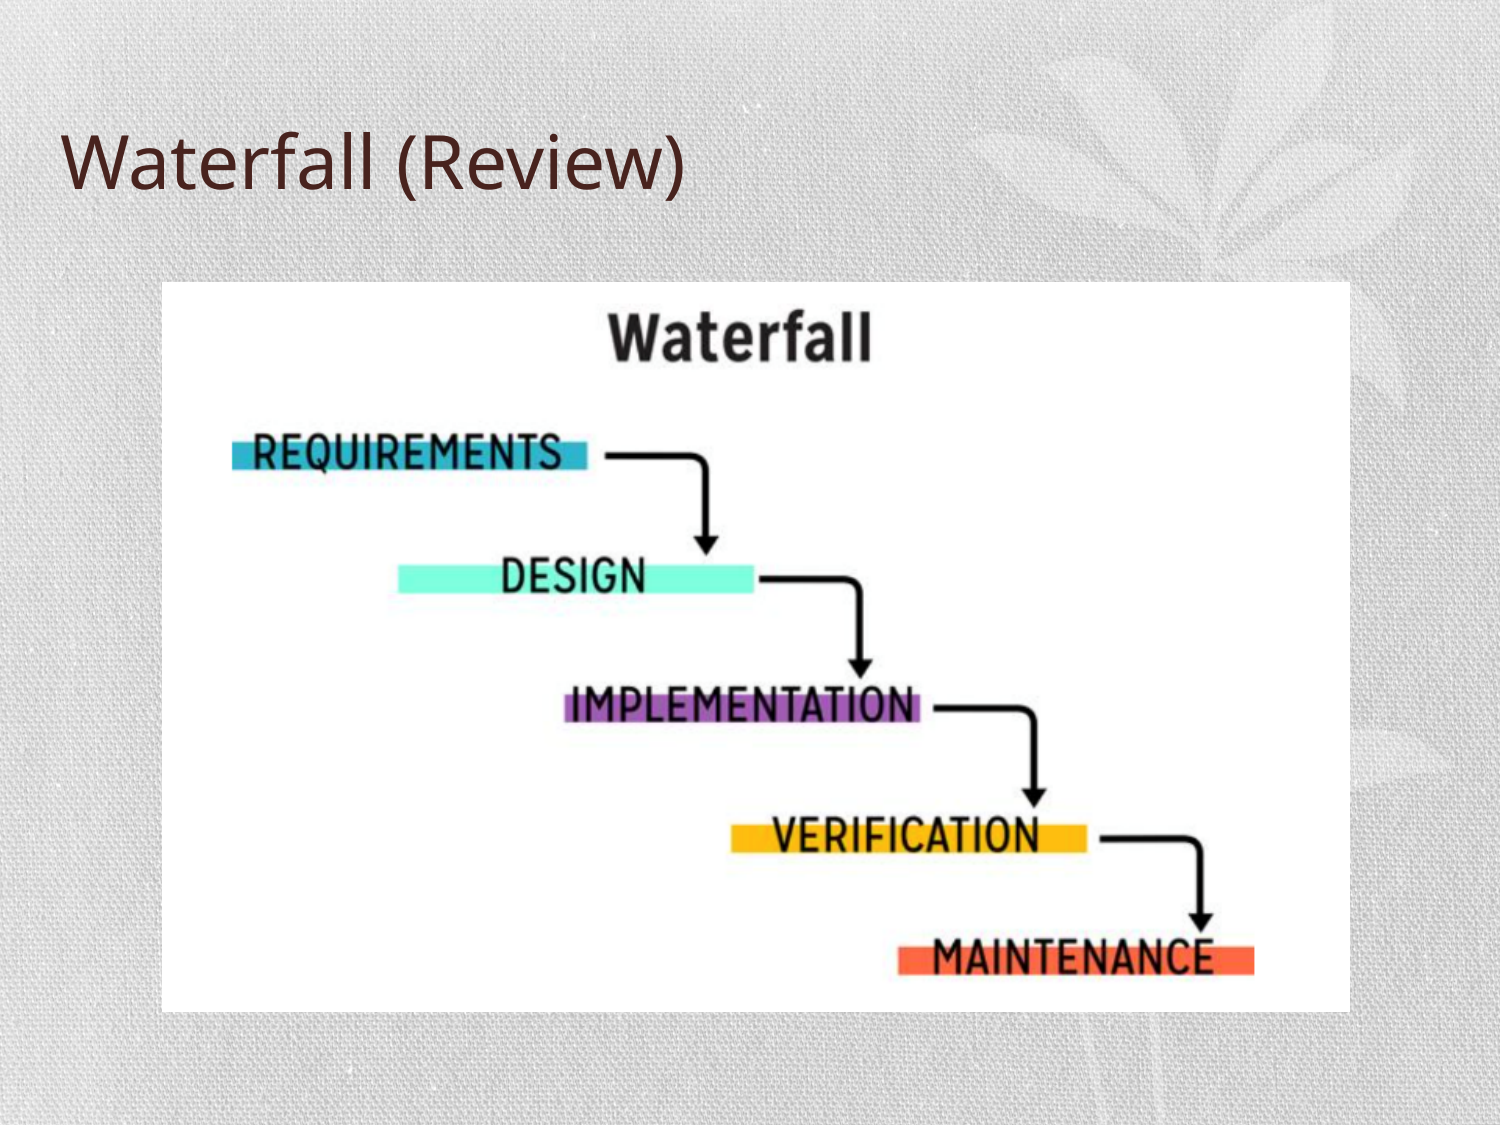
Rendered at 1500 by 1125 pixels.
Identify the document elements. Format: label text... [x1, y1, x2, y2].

picture [162, 282, 1351, 1012]
title Waterfall (Review) [45, 37, 1455, 213]
